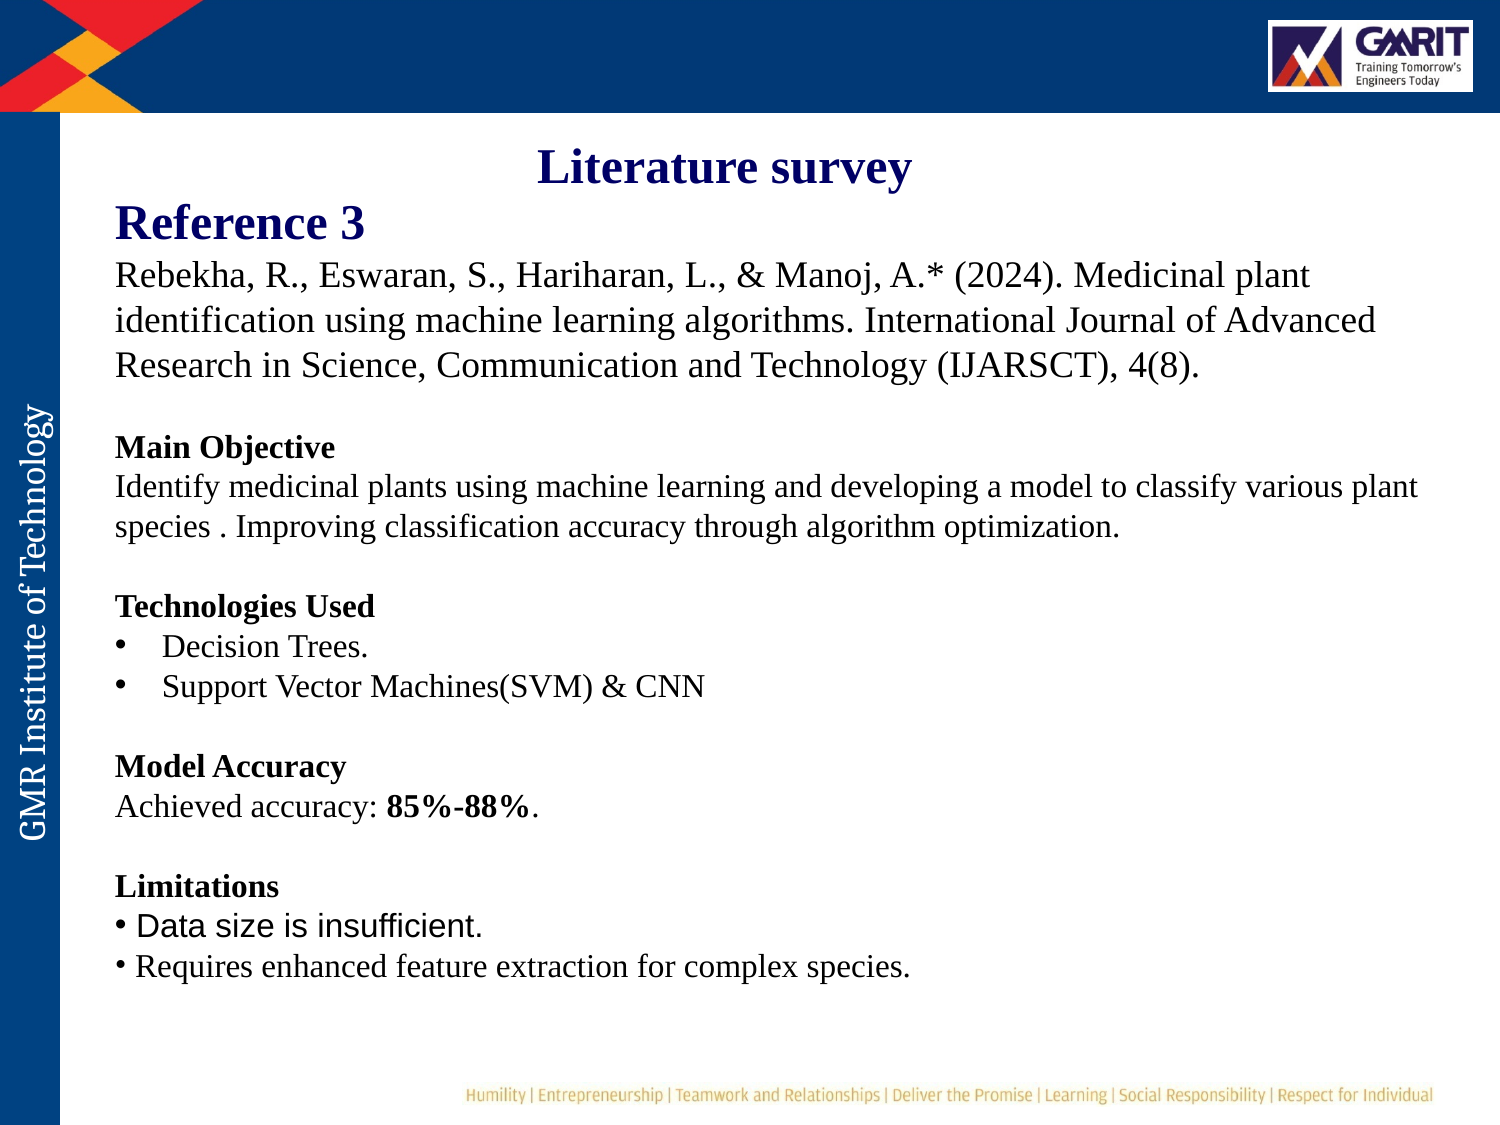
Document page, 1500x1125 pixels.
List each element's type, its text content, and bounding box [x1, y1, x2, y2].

text_box Literature survey [522, 126, 955, 182]
picture [0, 0, 1500, 113]
text_box Reference 3 Rebekha, R., Eswaran, S., Hariharan, L., & Manoj, A.* (2024). Medicinal plant identification using machine learning algorithms. International Journal of Advanced Research in Science, Communication and Technology (IJARSCT), 4(8). Main Objective Identify medicinal plants using machine learning and developing a model to classify various plant species . Improving classification accuracy through algorithm optimization. Technologies Used Decision Trees. Support Vector Machines(SVM) & CNN Model Accuracy Achieved accuracy: 85%-88%. Limitations Data size is insufficient. Requires enhanced feature extraction for complex species. [99, 182, 1455, 1031]
picture [462, 1082, 1438, 1107]
